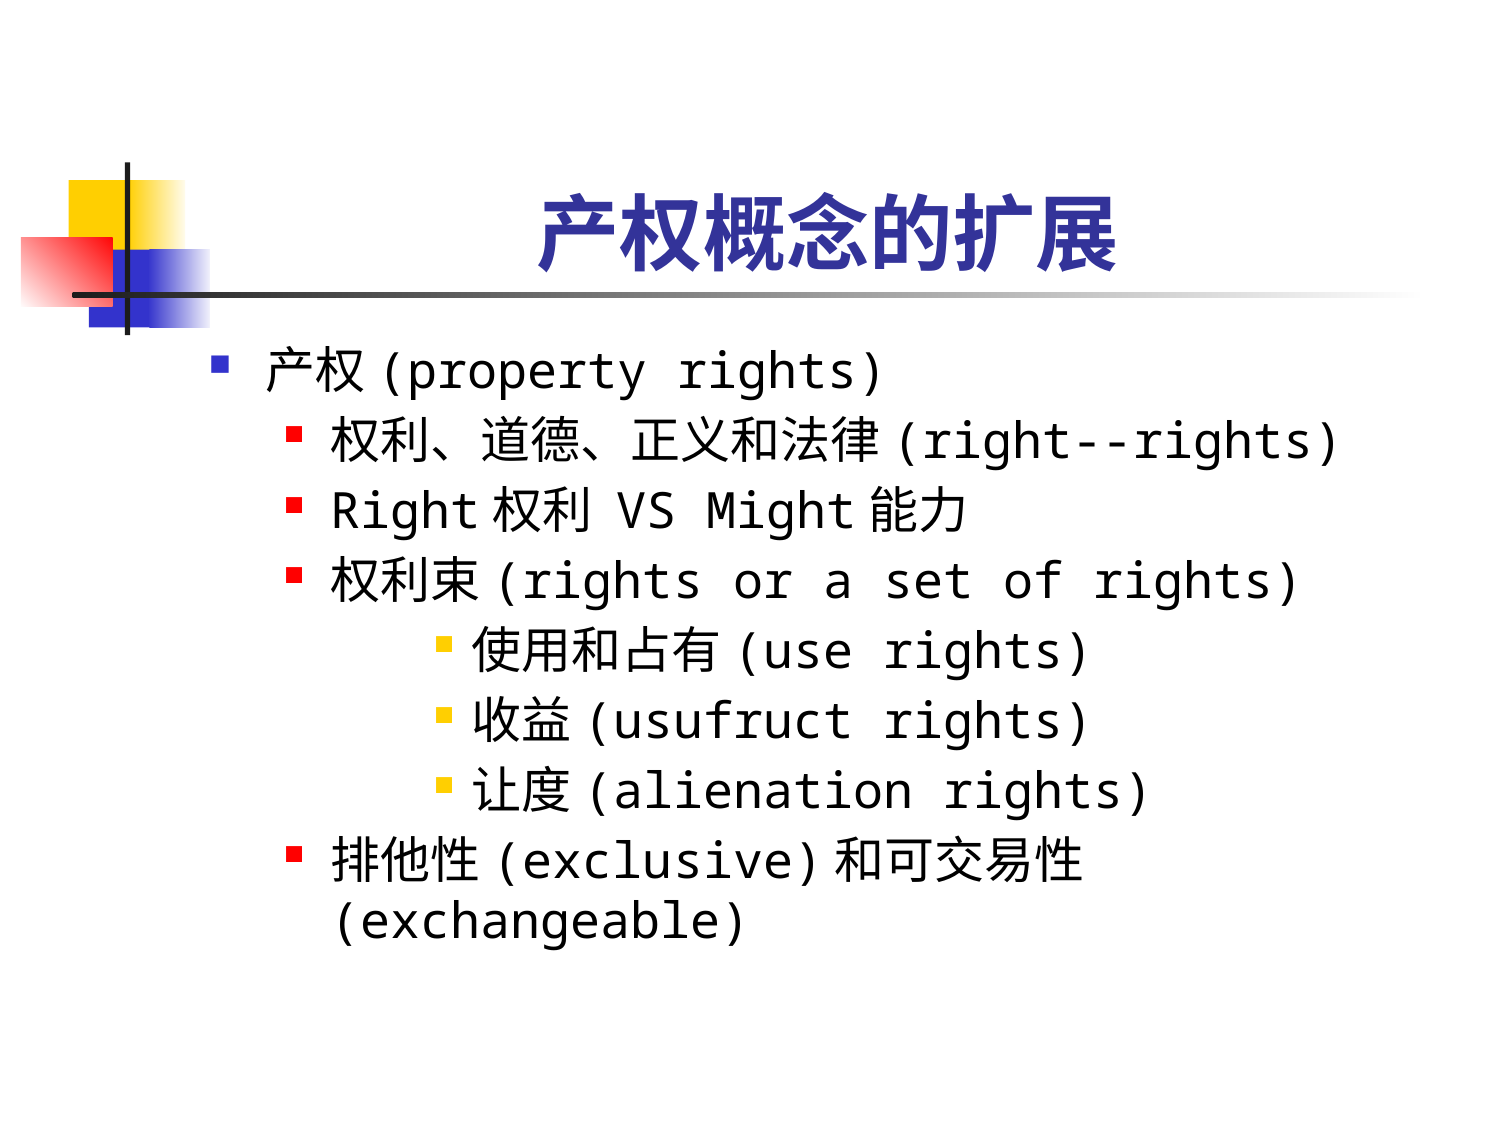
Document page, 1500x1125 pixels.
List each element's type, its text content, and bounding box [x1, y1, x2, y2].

title 产权概念的扩展 [188, 101, 1468, 289]
list 产权(property rights) 权利、道德、正义和法律(right--rights) Right权利 VS Might能力 权利束(rights or a set of rights) 使用和占有(use rights) 收益(usufruct rights) 让度(alienation rights) 排他性(exclusive)和可交易性(exchangeable) [193, 330, 1470, 1007]
